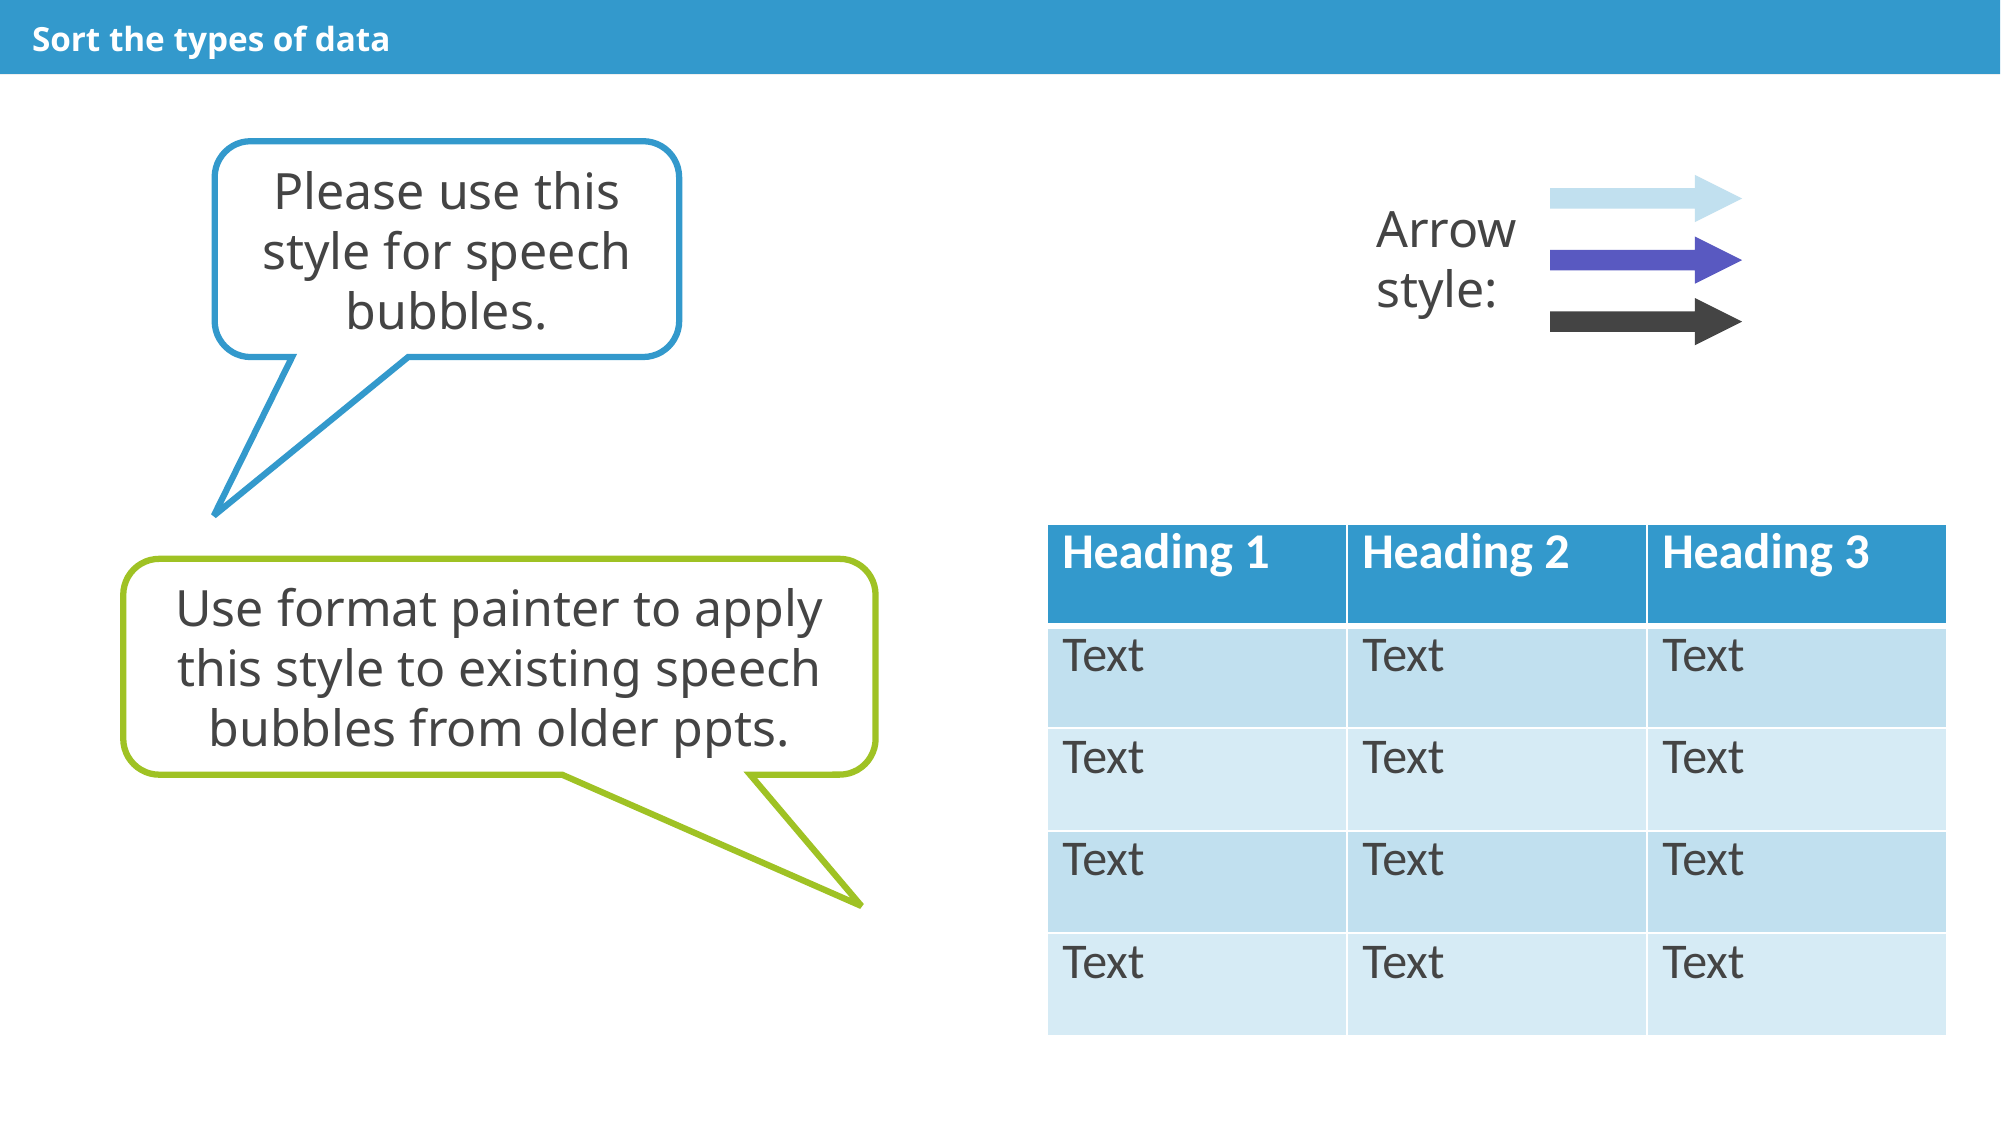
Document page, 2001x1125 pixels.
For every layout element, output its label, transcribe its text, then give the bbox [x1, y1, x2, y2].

text_box Use format painter to apply this style to existing speech bubbles from older ppts. [123, 558, 876, 907]
table_cell Text [1648, 832, 1946, 932]
text_box [1550, 236, 1743, 284]
text_box [1550, 174, 1743, 223]
table_cell Text [1348, 729, 1646, 830]
table_cell Text [1648, 934, 1946, 1035]
title Sort the types of data [17, 13, 1743, 68]
table_cell Text [1048, 729, 1346, 830]
table_cell Text [1048, 832, 1346, 932]
table_header Heading 2 [1348, 525, 1646, 623]
table_header Heading 3 [1648, 525, 1946, 623]
text_box Arrow style: [1361, 190, 1542, 326]
table_cell Text [1648, 629, 1946, 727]
table_cell Text [1348, 629, 1646, 727]
table_header Heading 1 [1048, 525, 1346, 623]
table_cell Text [1048, 934, 1346, 1035]
table_cell Text [1048, 629, 1346, 727]
table_cell Text [1348, 934, 1646, 1035]
table_cell Text [1648, 729, 1946, 830]
table_cell Text [1348, 832, 1646, 932]
picture [0, 0, 2001, 1125]
text_box [1550, 298, 1743, 346]
text_box Please use this style for speech bubbles. [213, 141, 680, 516]
